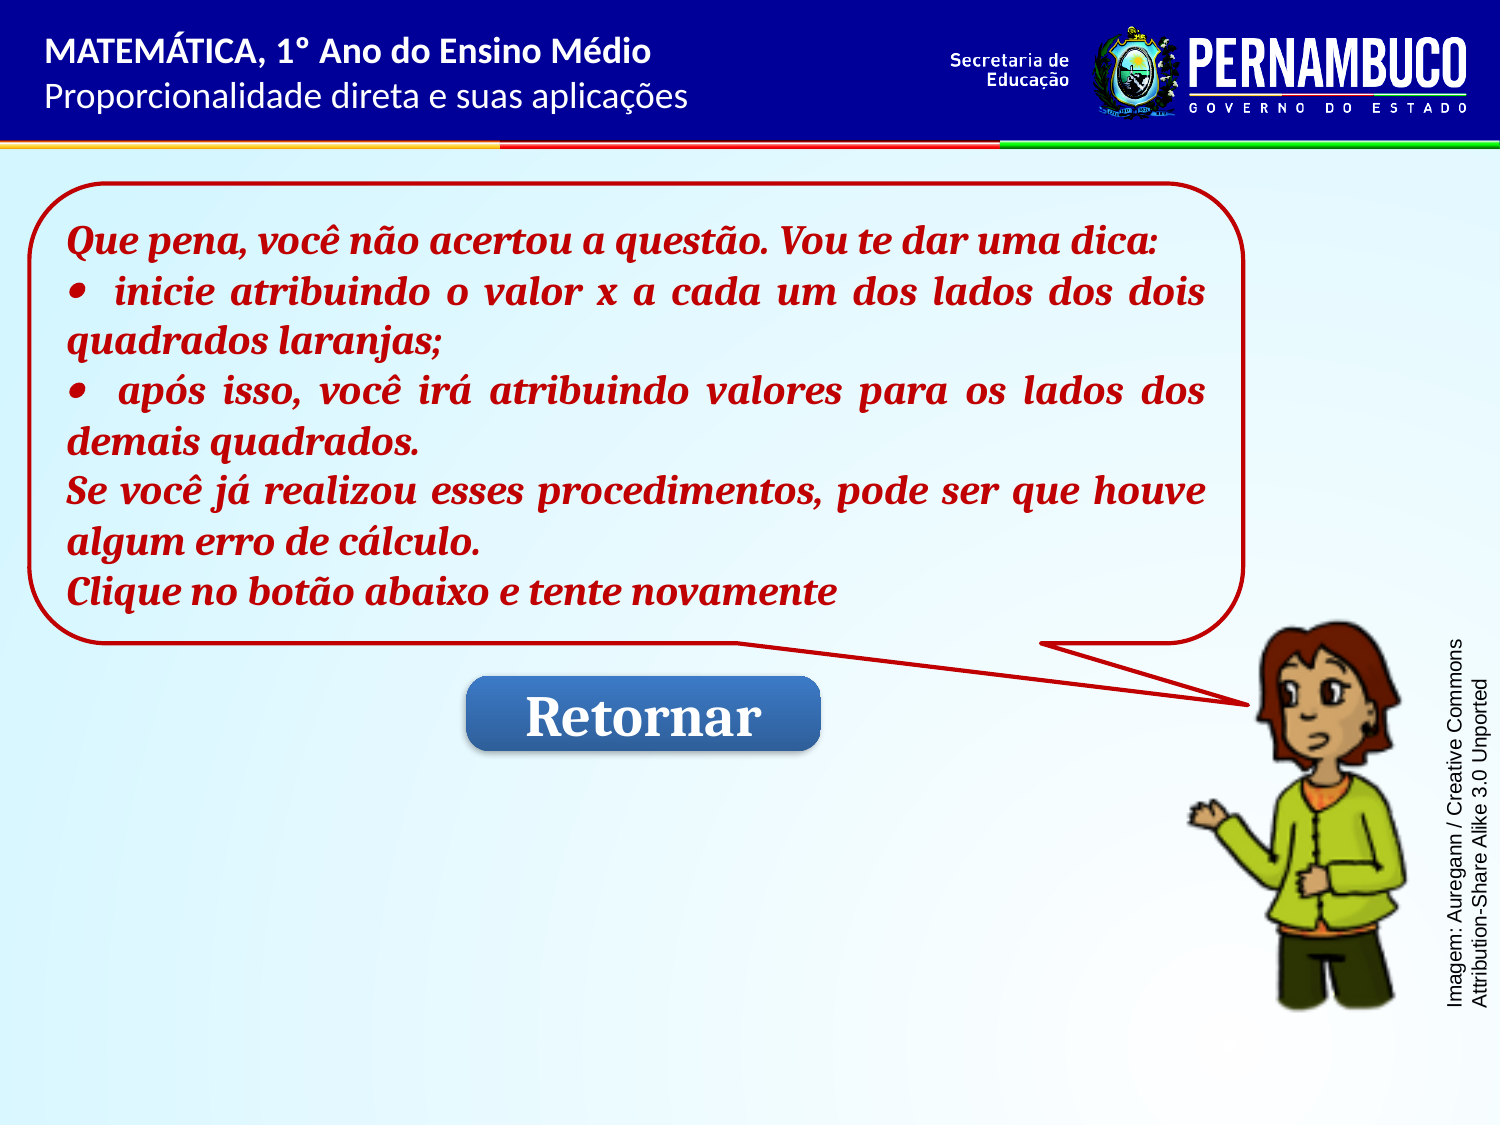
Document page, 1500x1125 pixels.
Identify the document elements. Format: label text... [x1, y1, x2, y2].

picture [0, 0, 1500, 1125]
text_box MATEMÁTICA, 1º Ano do Ensino Médio Proporcionalidade direta e suas aplicações [29, 18, 939, 124]
text_box Retornar [466, 675, 821, 752]
text_box Que pena, você não acertou a questão. Vou te dar uma dica:  inicie atribuindo o valor x a cada um dos lados dos dois quadrados laranjas;  após isso, você irá atribuindo valores para os lados dos demais quadrados. Se você já realizou esses procedimentos, pode ser que houve algum erro de cálculo. Clique no botão abaixo e tente novamente [27, 181, 1246, 697]
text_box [1163, 609, 1500, 1024]
picture [1061, 646, 1163, 677]
